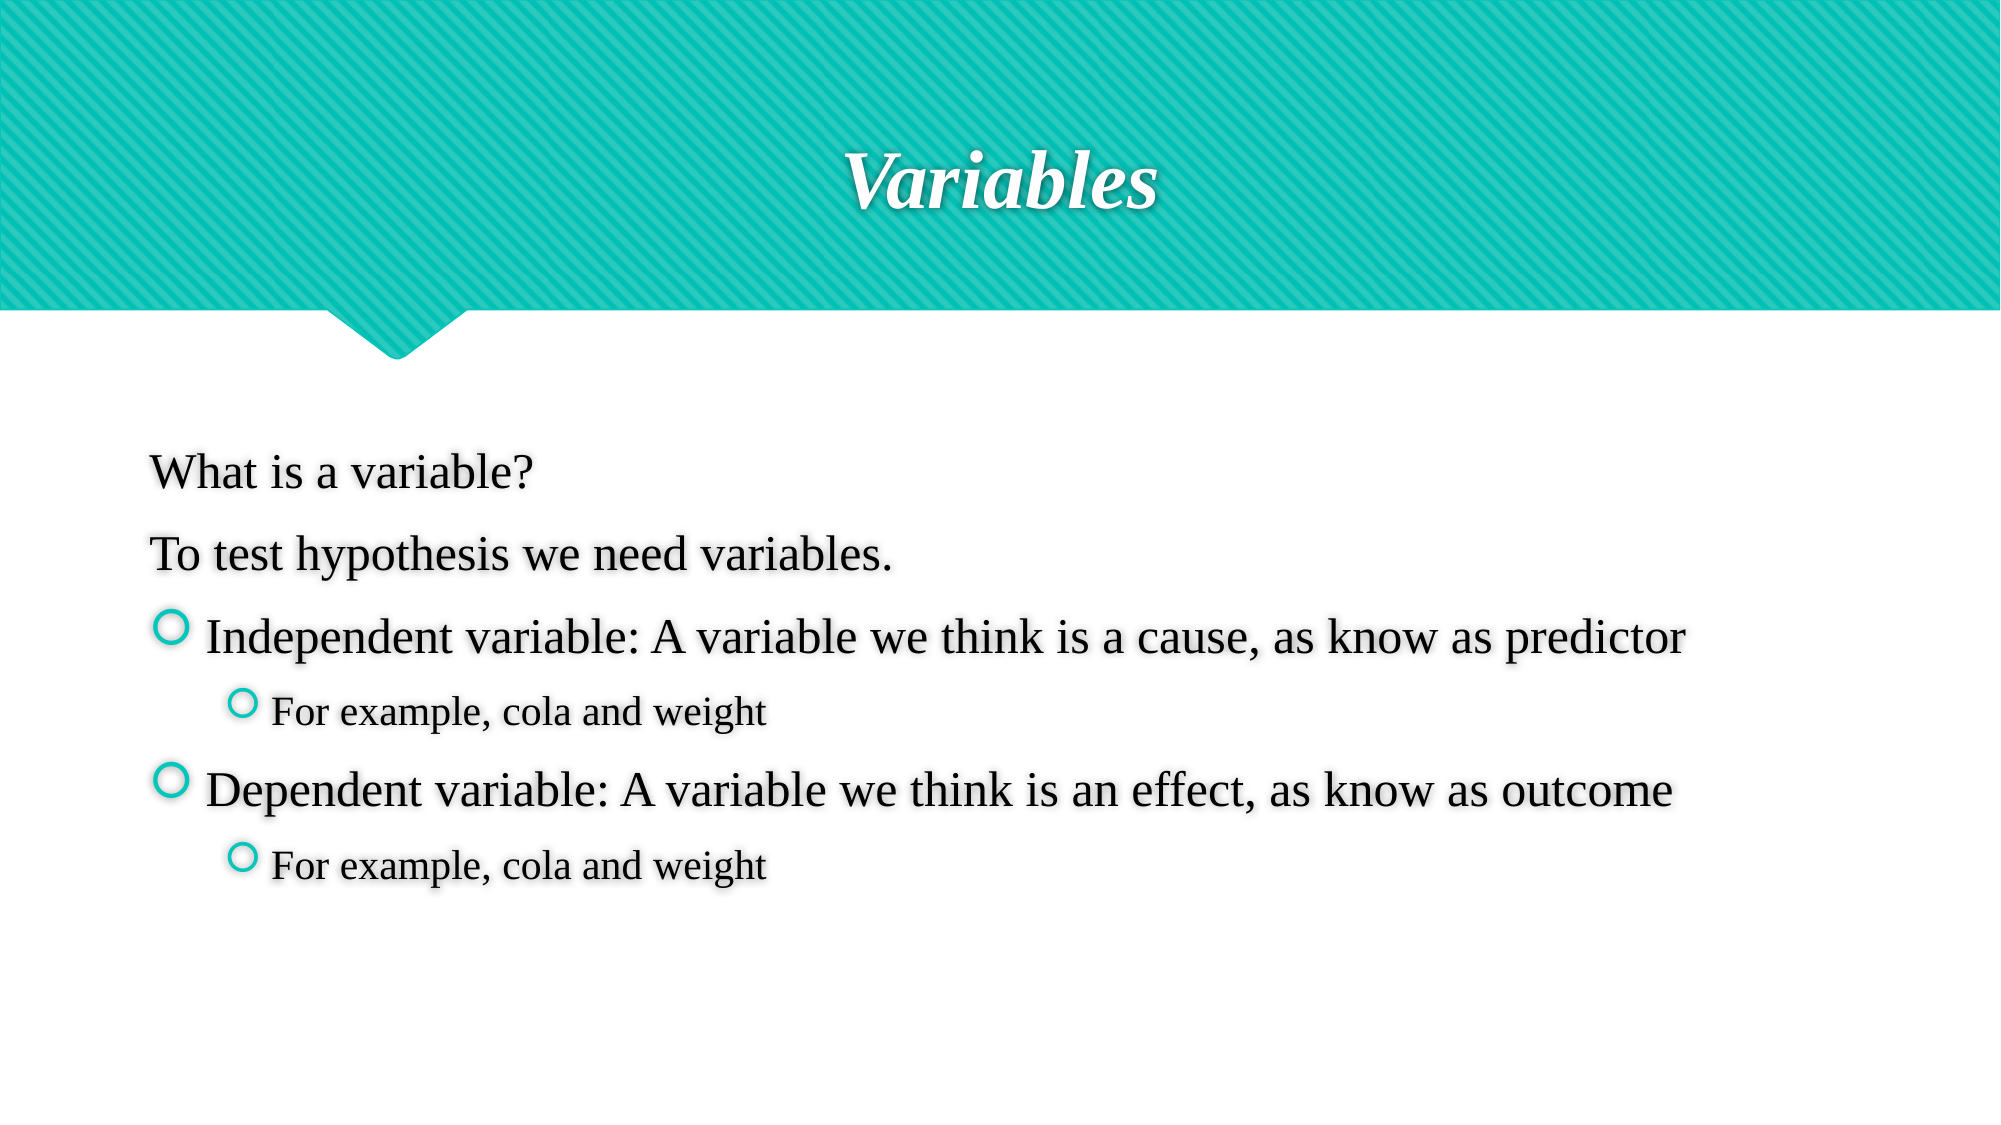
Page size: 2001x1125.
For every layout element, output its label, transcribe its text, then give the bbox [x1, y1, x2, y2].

list What is a variable? To test hypothesis we need variables. Independent variable: A variable we think is a cause, as know as predictor For example, cola and weight Dependent variable: A variable we think is an effect, as know as outcome For example, cola and weight [134, 364, 1866, 962]
title Variables [132, 73, 1868, 233]
